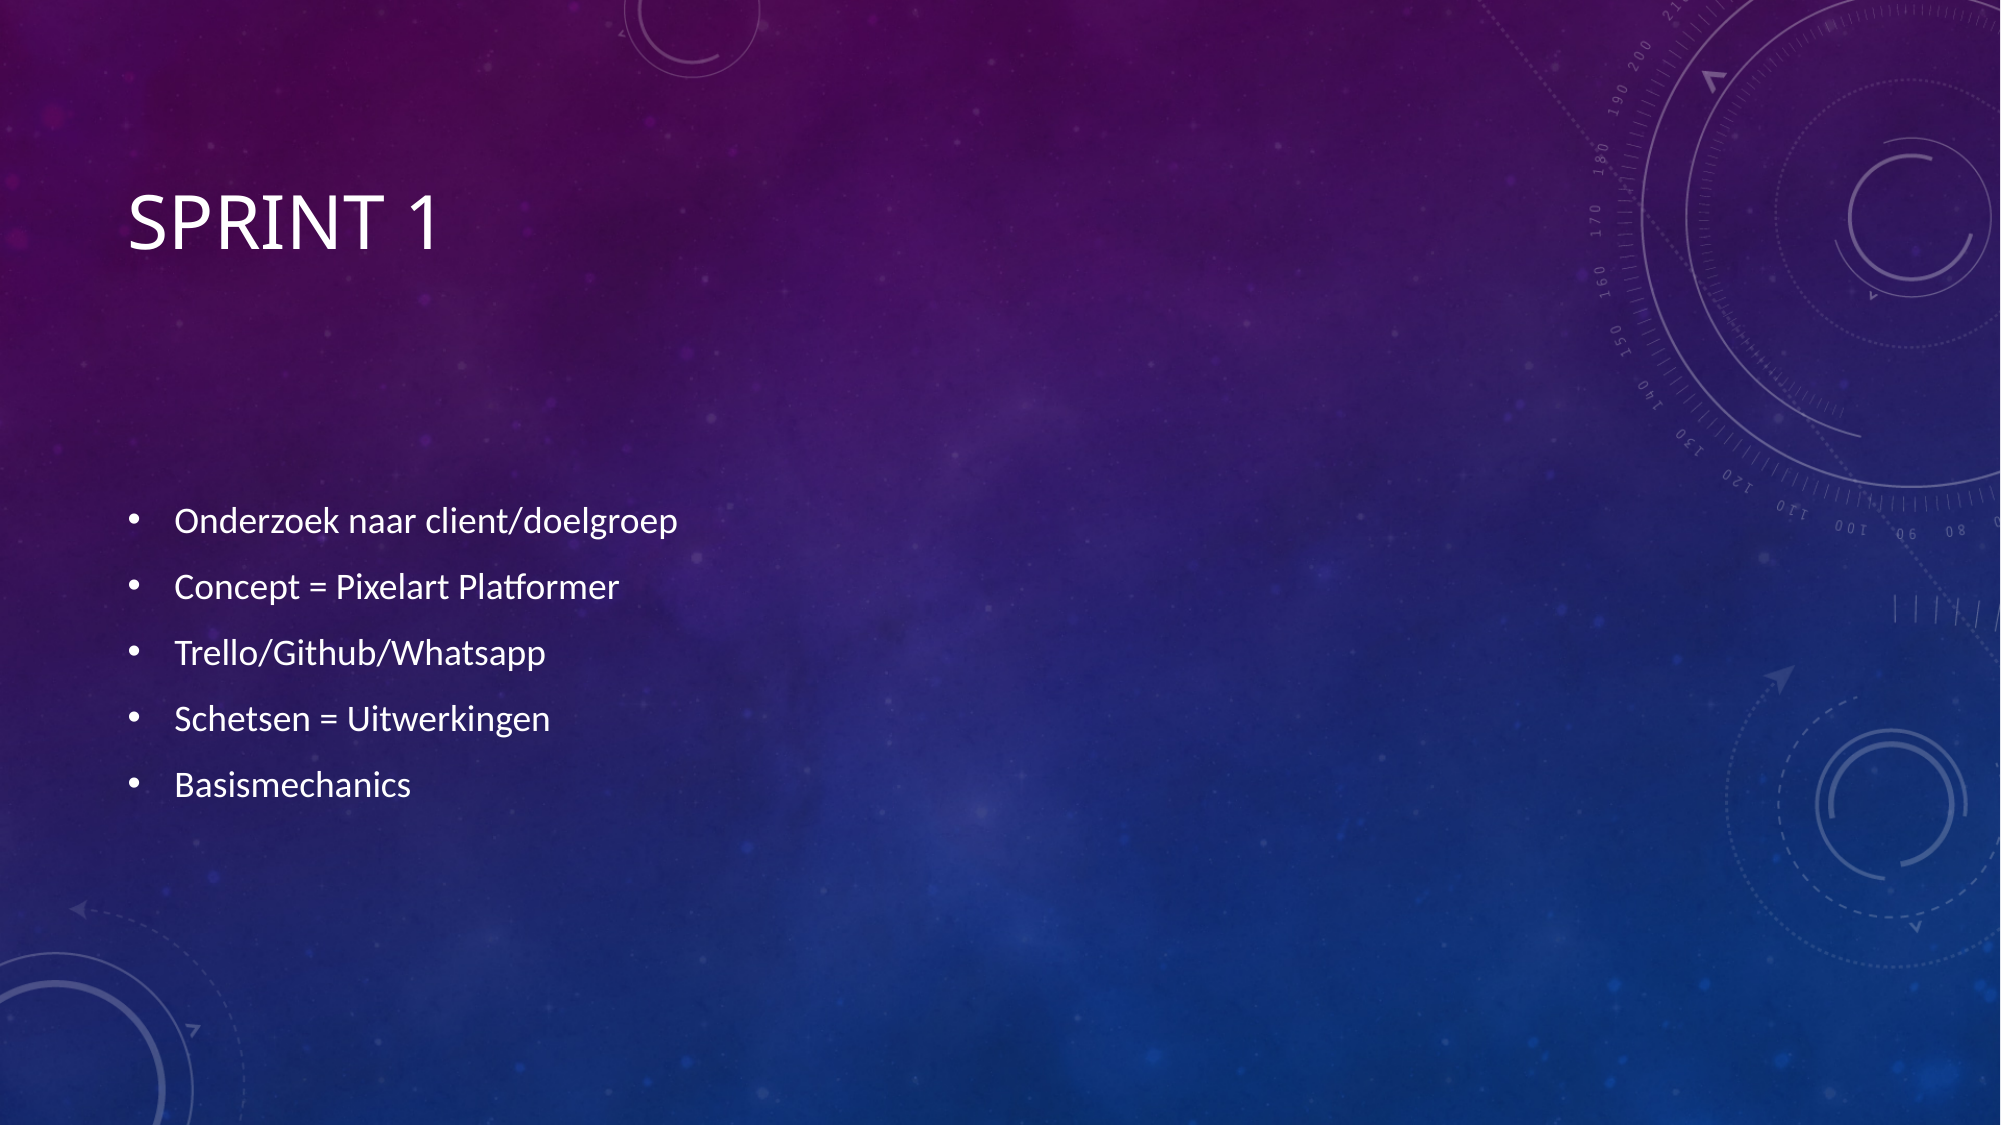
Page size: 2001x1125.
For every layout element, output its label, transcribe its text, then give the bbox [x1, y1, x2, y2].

list Onderzoek naar client/doelgroep Concept = Pixelart Platformer Trello/Github/Whatsapp Schetsen = Uitwerkingen Basismechanics [112, 351, 1775, 950]
title Sprint 1 [112, 99, 1775, 339]
picture [0, 0, 2001, 1125]
